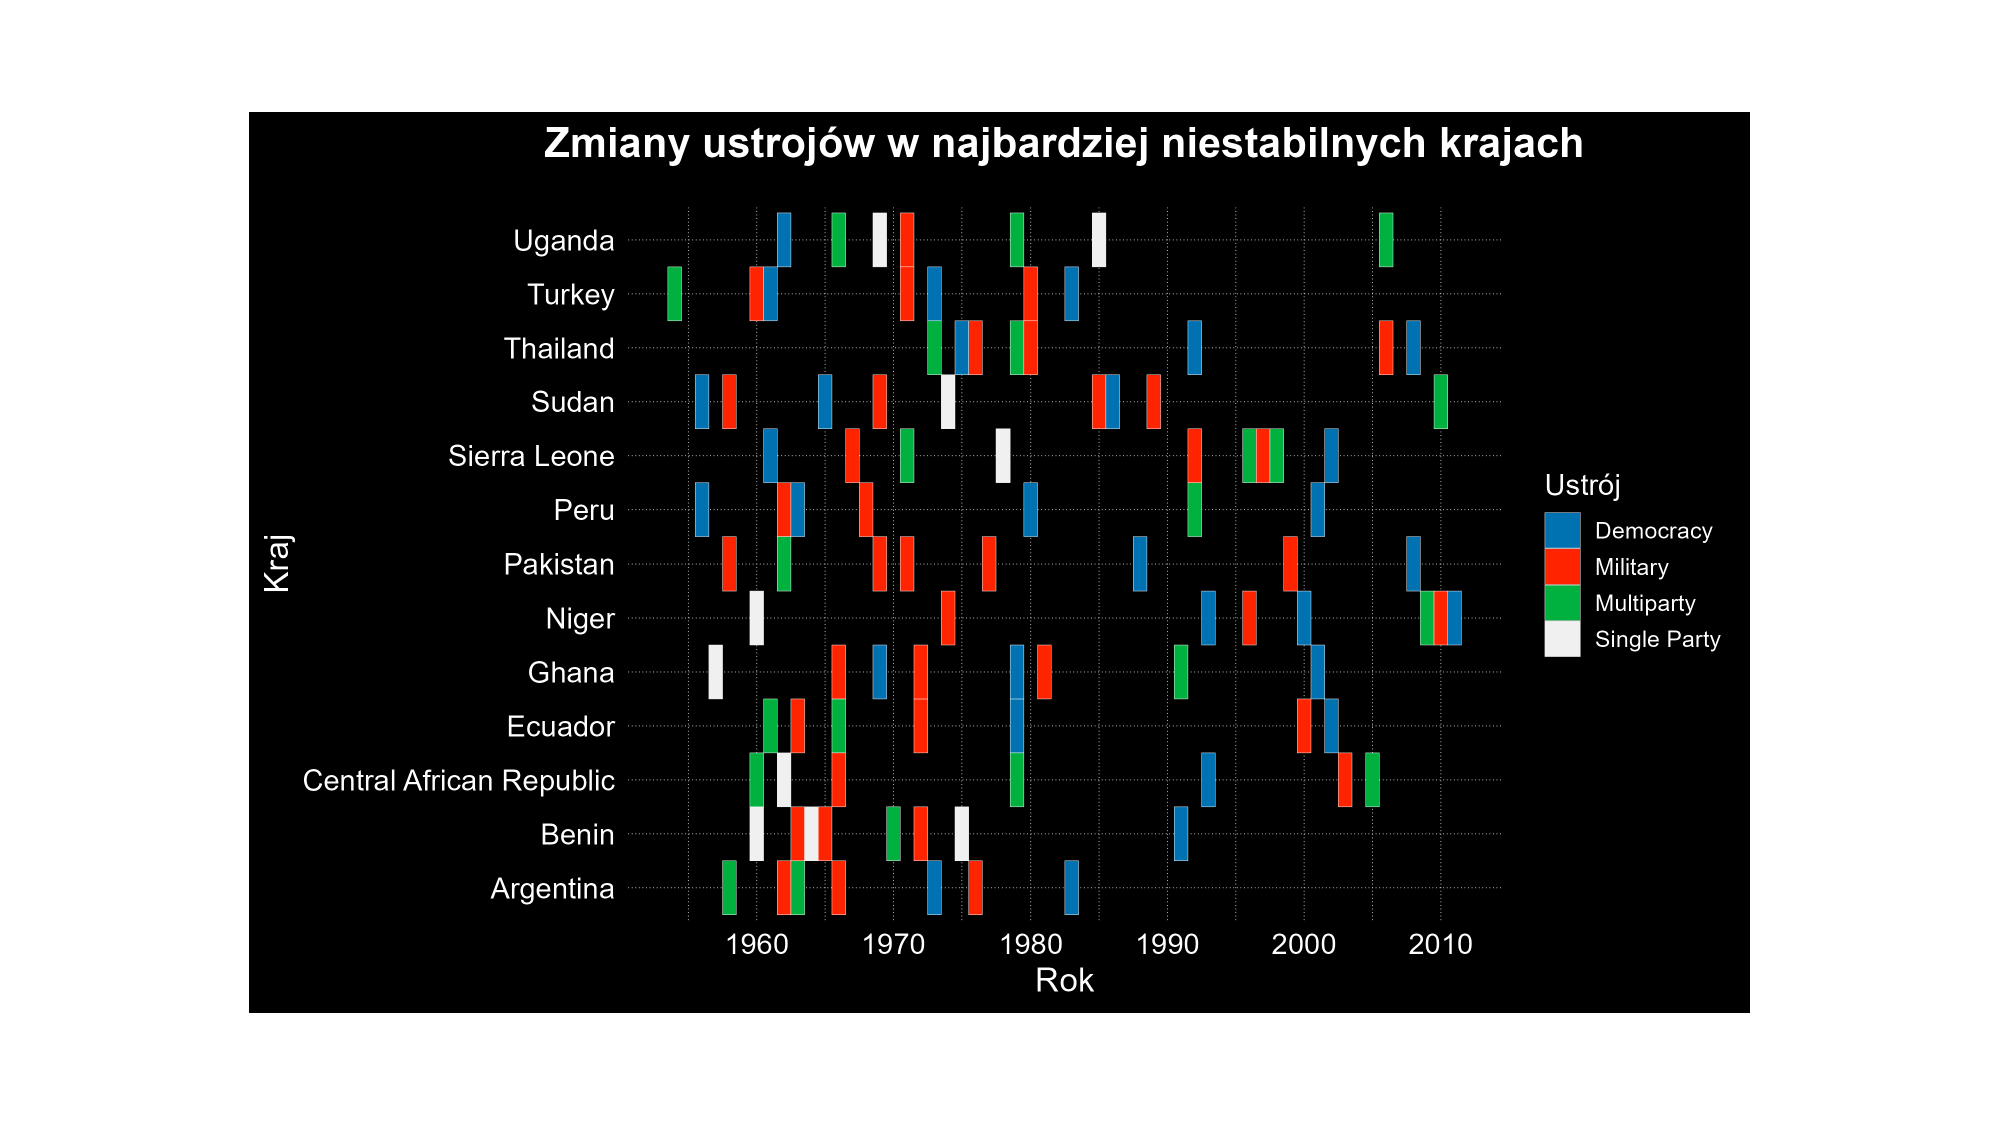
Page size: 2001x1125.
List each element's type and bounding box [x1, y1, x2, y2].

picture [249, 111, 1751, 1013]
